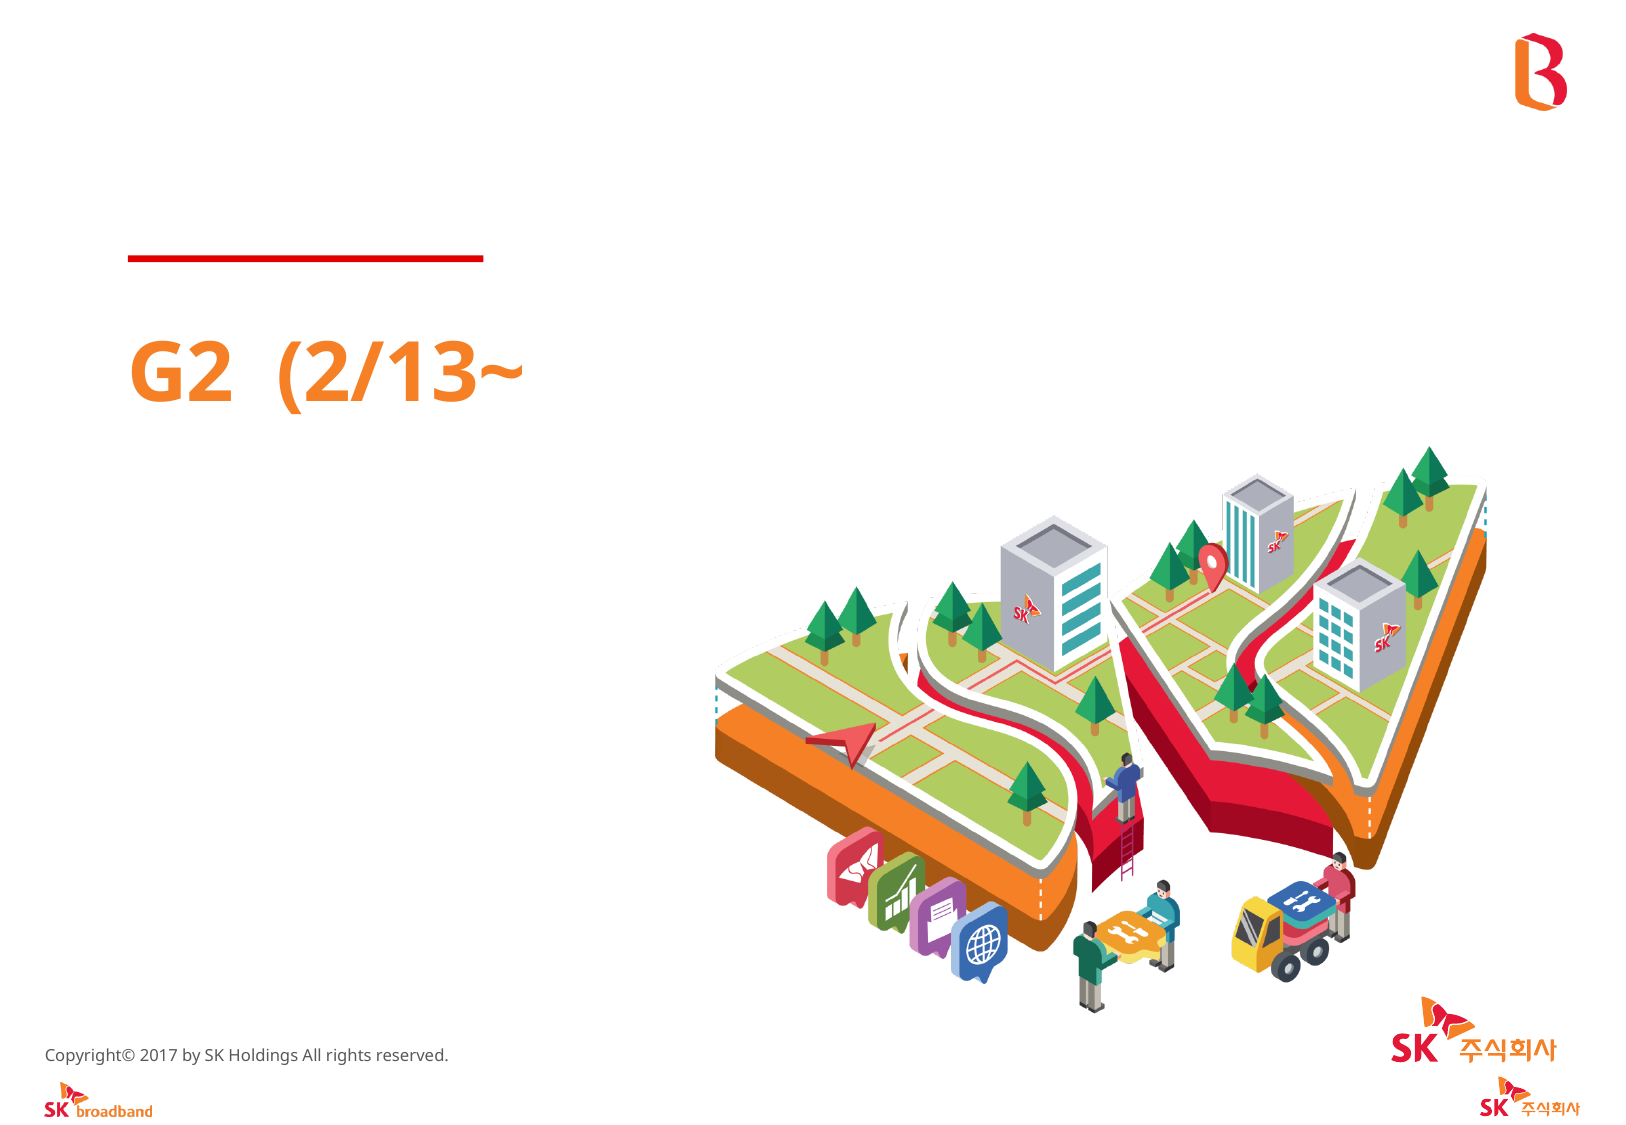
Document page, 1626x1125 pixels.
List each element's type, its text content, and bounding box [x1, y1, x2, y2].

picture [687, 434, 1509, 1032]
picture [1494, 21, 1581, 117]
picture [44, 1082, 152, 1117]
text_box Copyright© 2017 by SK Holdings All rights reserved. [44, 1024, 598, 1065]
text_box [1391, 996, 1557, 1063]
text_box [127, 255, 1479, 457]
